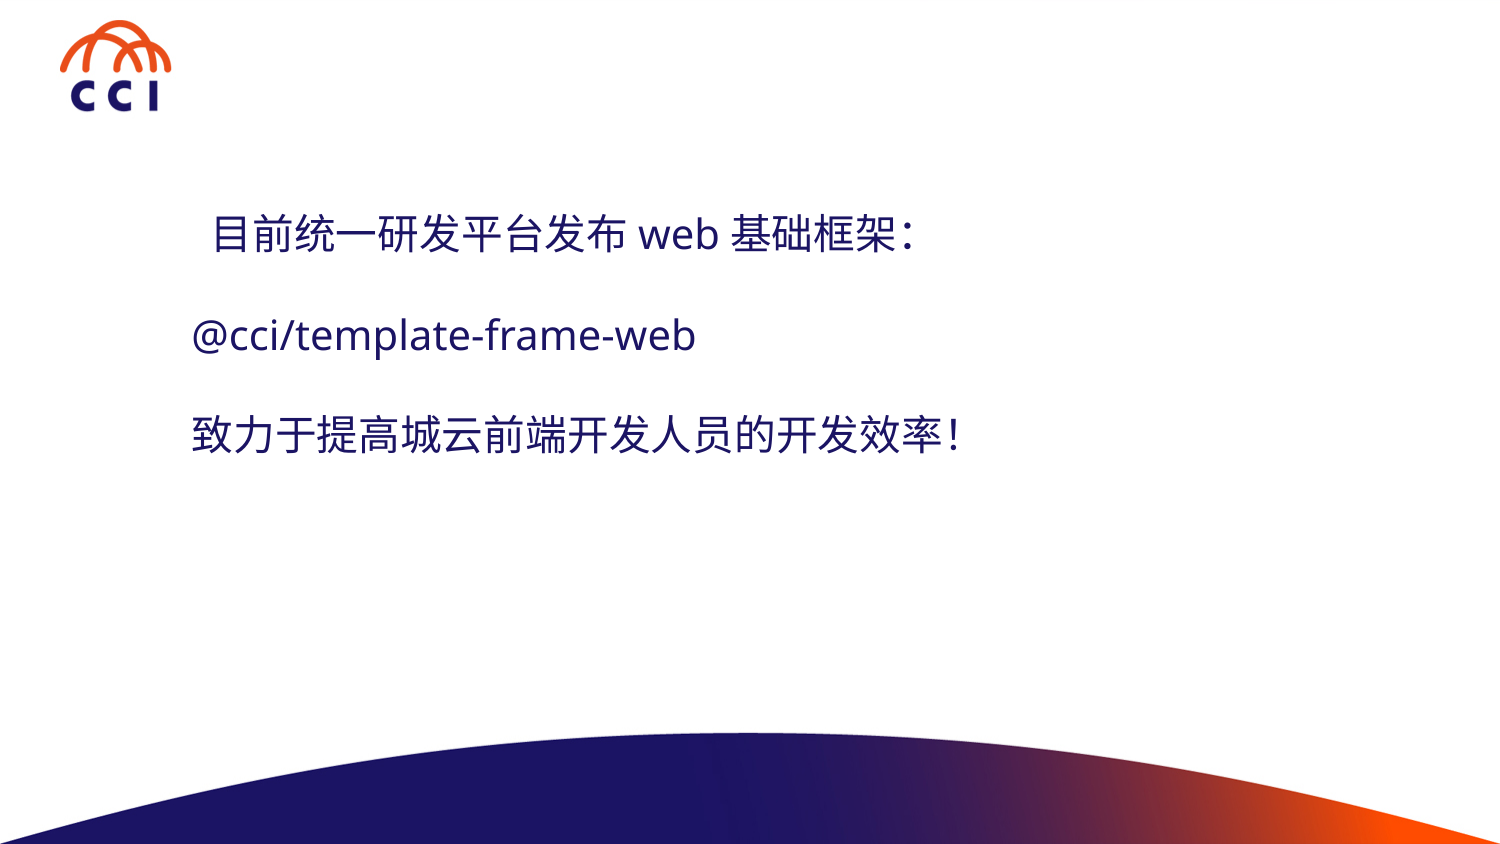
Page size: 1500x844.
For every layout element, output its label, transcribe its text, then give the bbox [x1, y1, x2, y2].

title 目前统一研发平台发布web基础框架： @cci/template-frame-web 致力于提高城云前端开发人员的开发效率！ [176, 200, 1342, 706]
picture [0, 0, 1500, 844]
